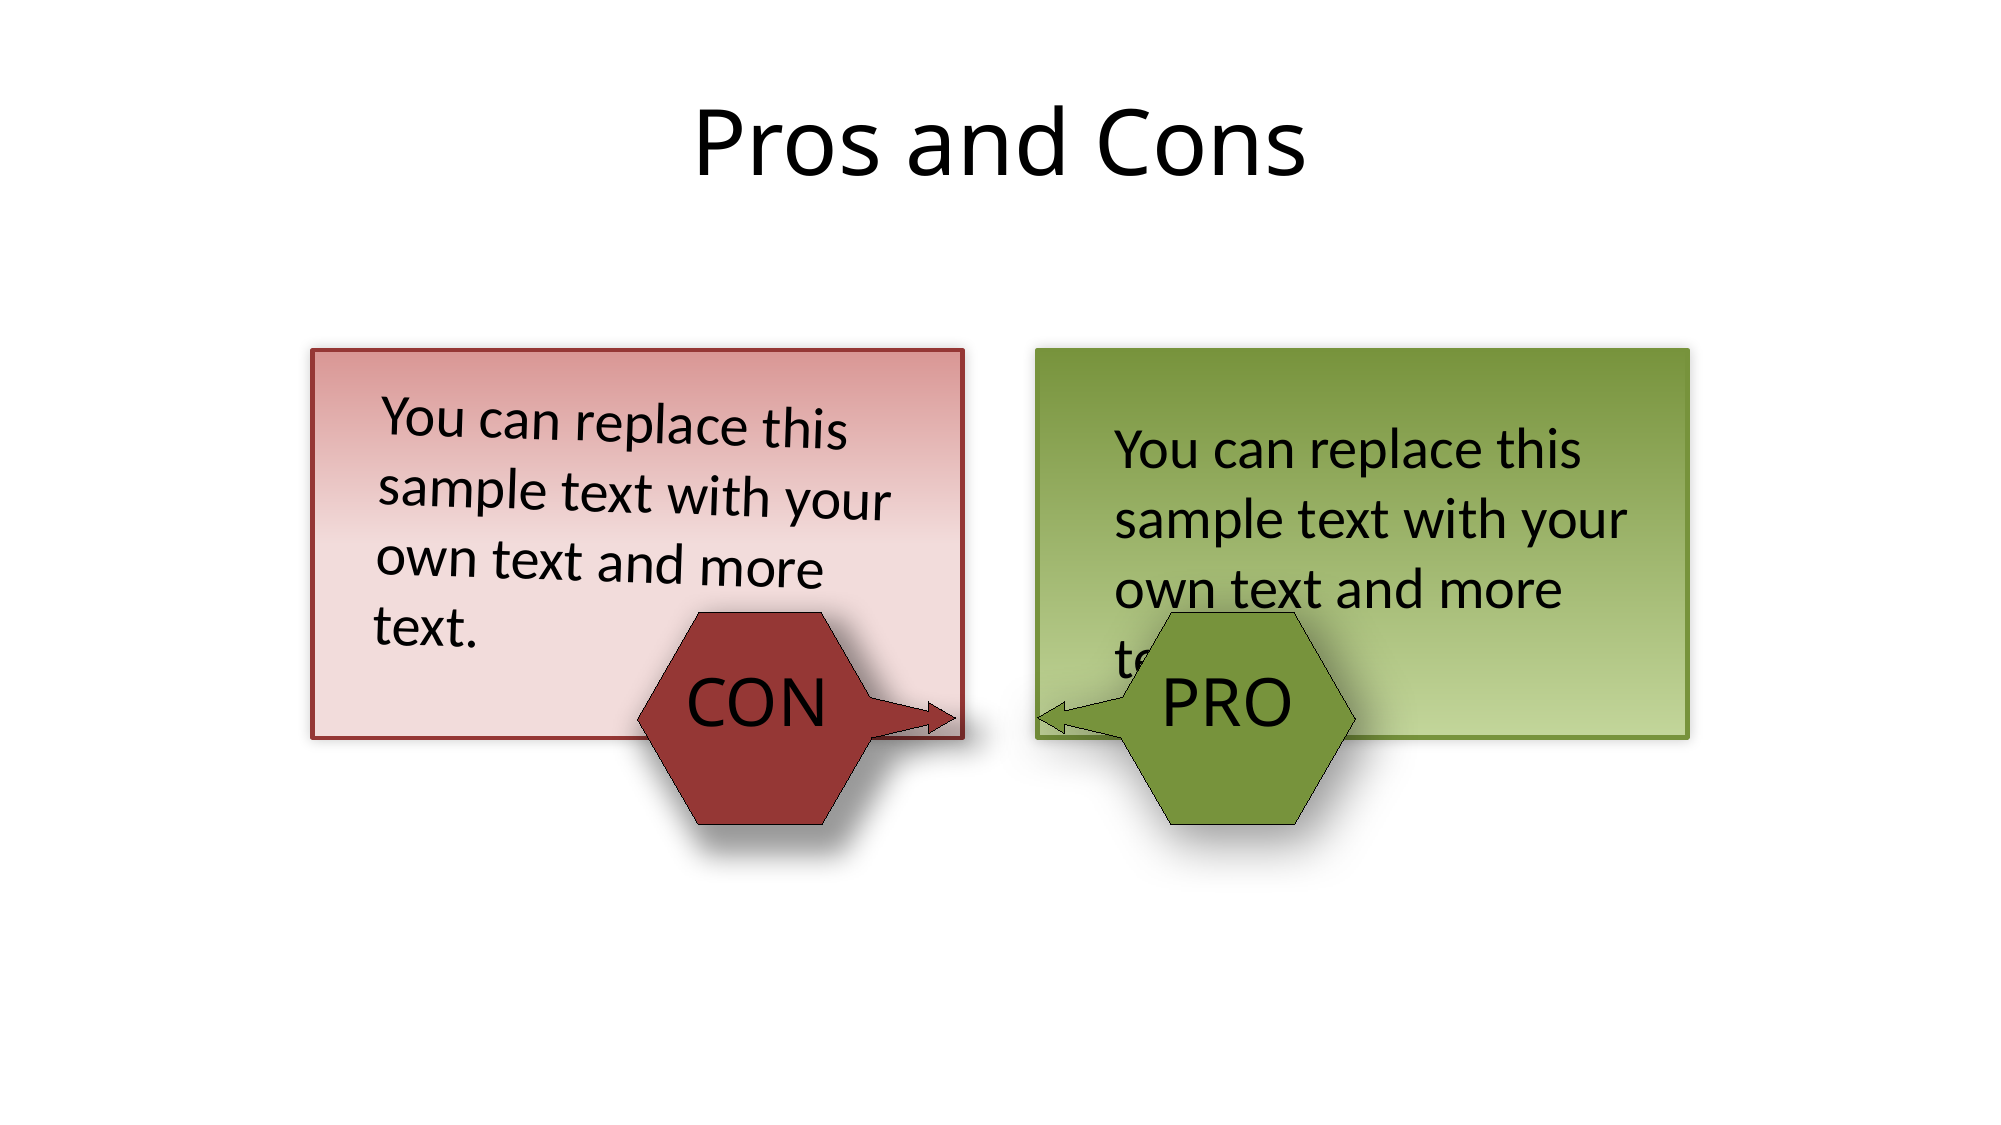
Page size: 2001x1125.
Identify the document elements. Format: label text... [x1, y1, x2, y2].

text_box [1037, 349, 1688, 738]
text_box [1037, 612, 1356, 825]
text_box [637, 612, 956, 826]
title Pros and Cons [99, 45, 1900, 233]
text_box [312, 349, 963, 738]
